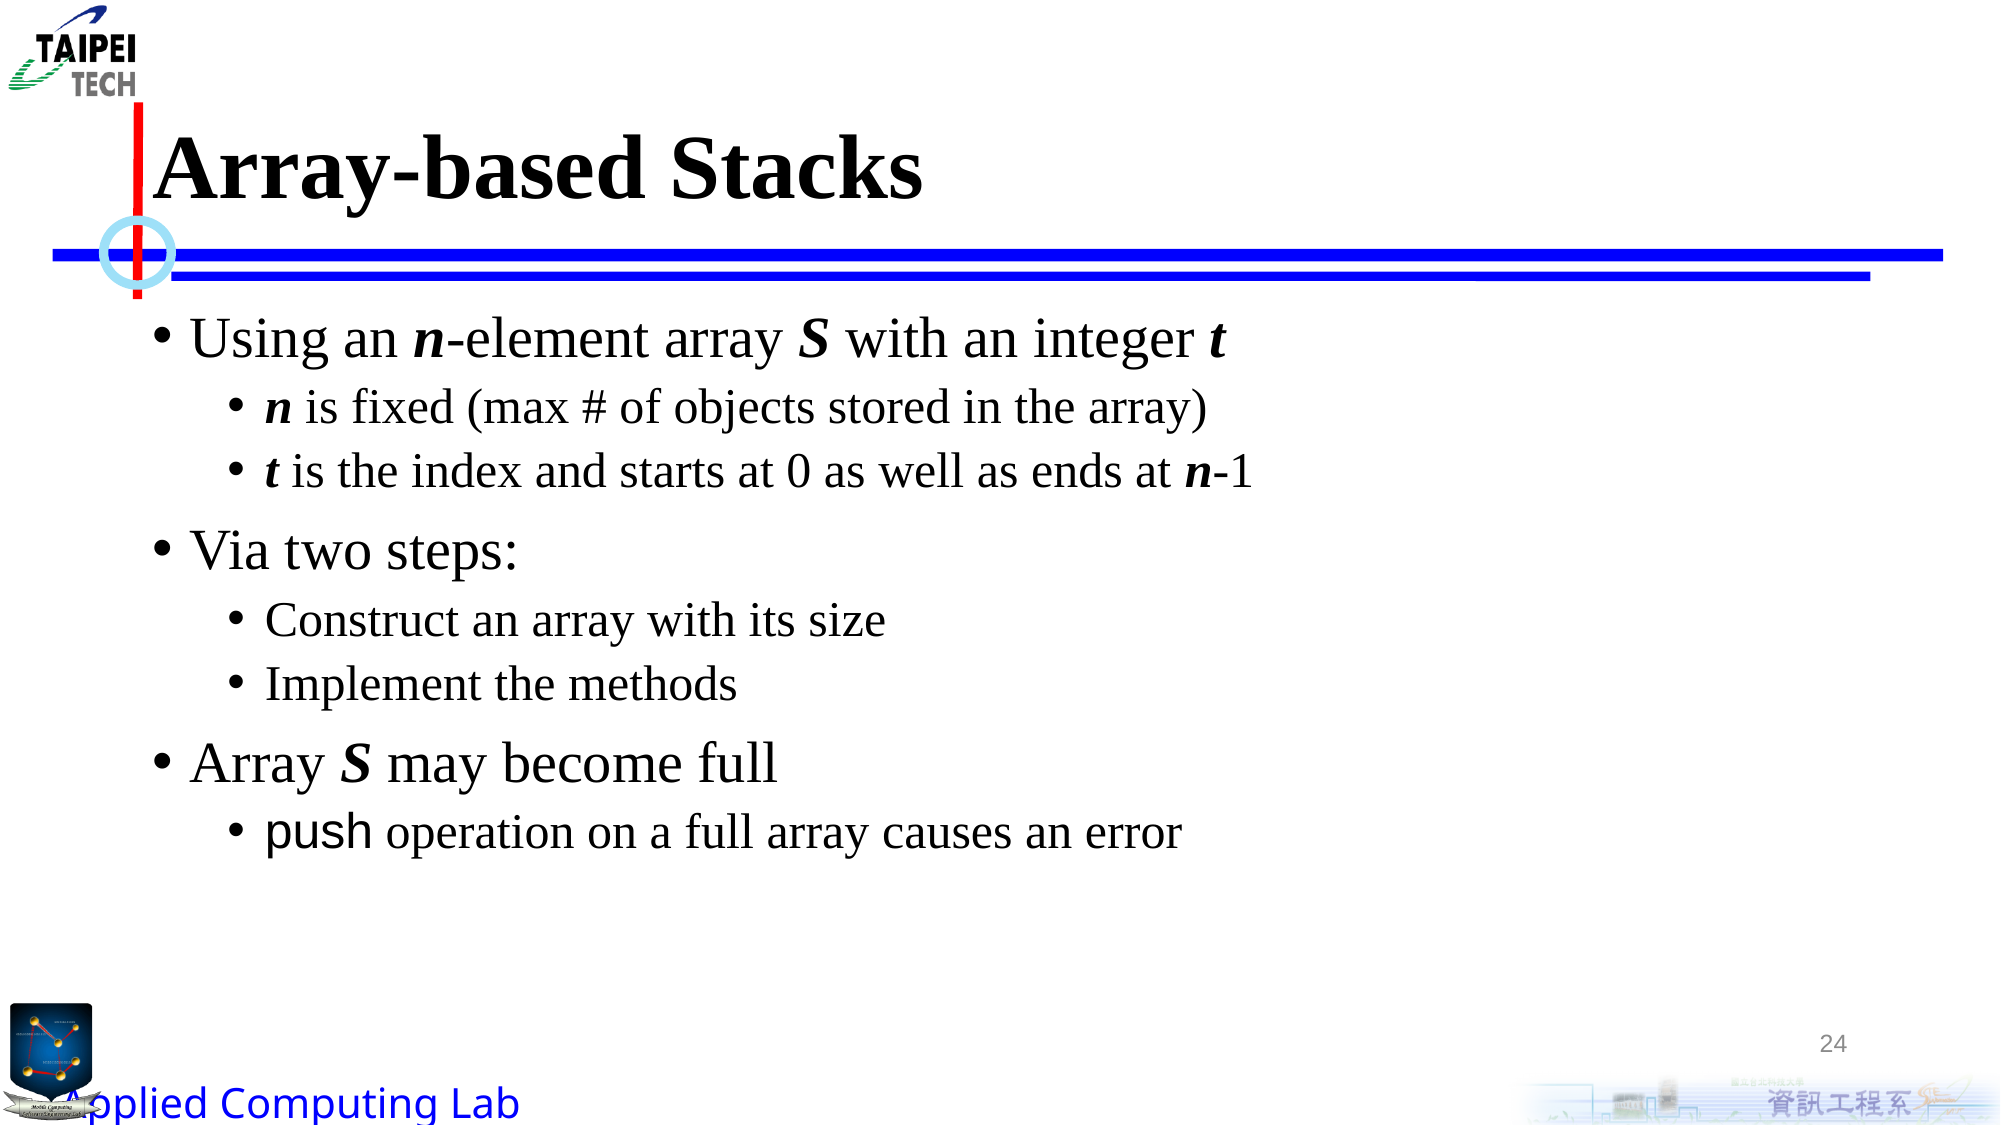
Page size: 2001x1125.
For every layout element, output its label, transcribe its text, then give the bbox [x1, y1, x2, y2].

slide_number 24 [1412, 1012, 1863, 1073]
list Using an n-element array S with an integer t n is fixed (max # of objects stored in the array) t is the index and starts at 0 as well as ends at n-1 Via two steps: Construct an array with its size Implement the methods Array S may become full push operation on a full array causes an error [137, 299, 1863, 1014]
title Array-based Stacks [137, 59, 1863, 278]
picture [0, 999, 102, 1125]
picture [0, 0, 143, 102]
